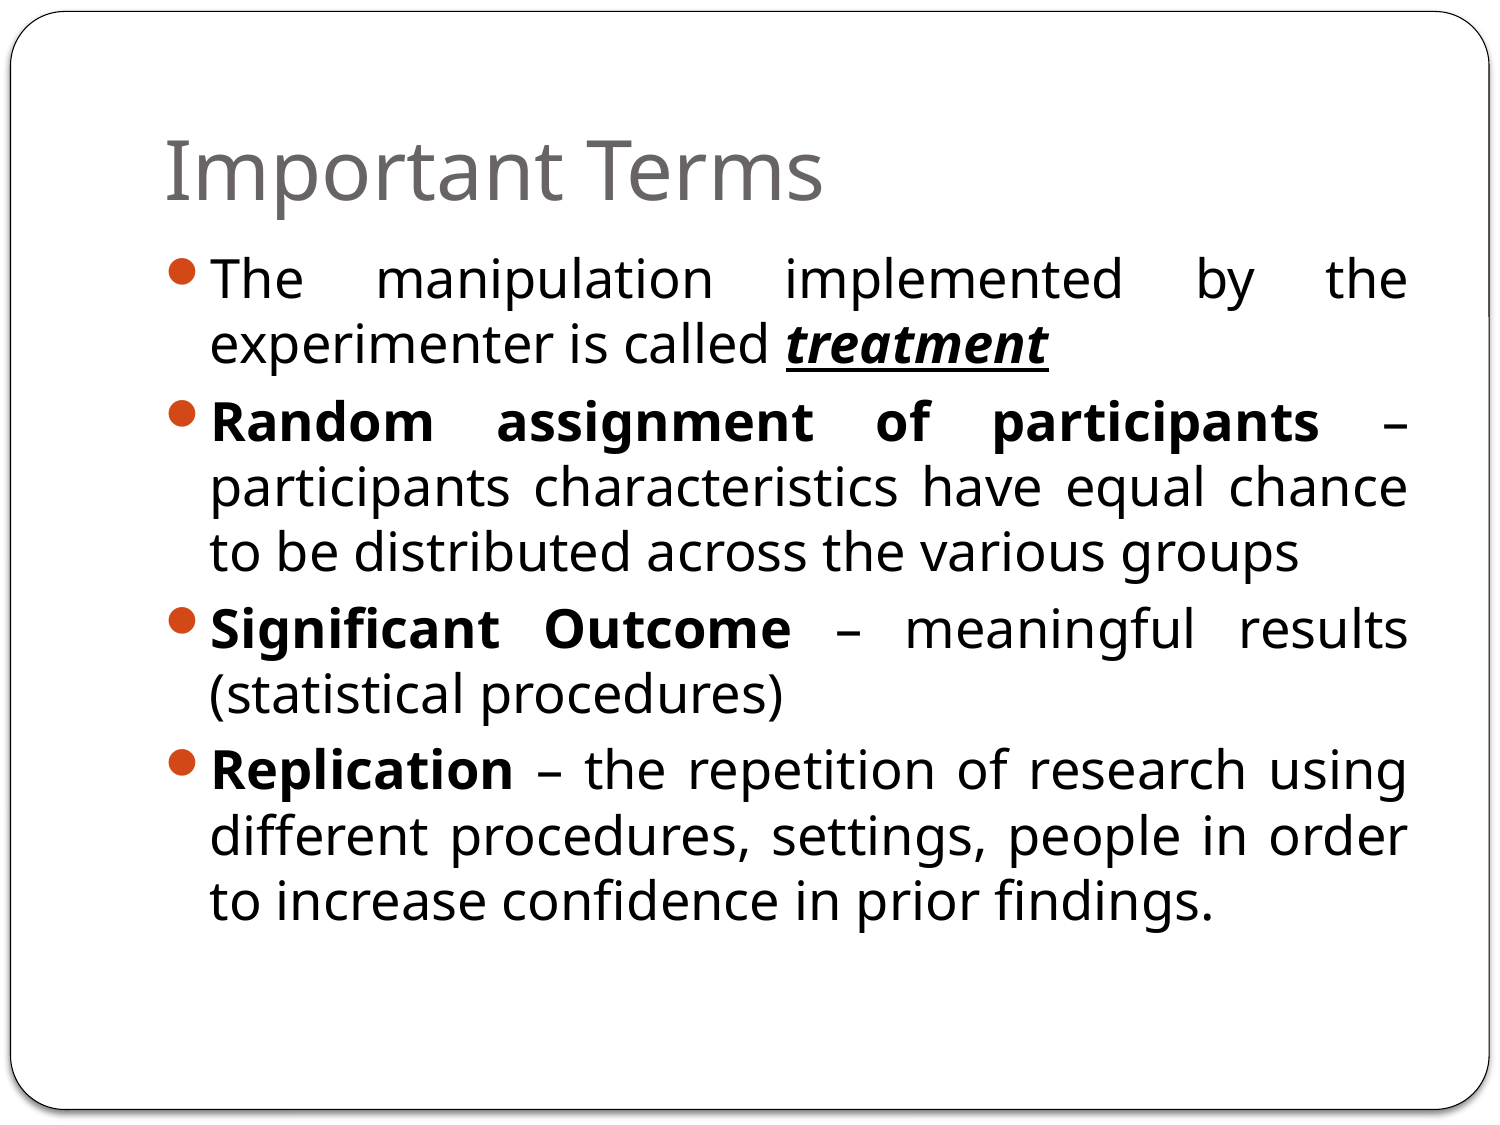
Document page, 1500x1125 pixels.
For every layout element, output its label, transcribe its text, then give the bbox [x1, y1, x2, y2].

title Important Terms [150, 45, 1425, 233]
list The manipulation implemented by the experimenter is called treatment Random assignment of participants – participants characteristics have equal chance to be distributed across the various groups Significant Outcome – meaningful results (statistical procedures) Replication – the repetition of research using different procedures, settings, people in order to increase confidence in prior findings. [150, 237, 1425, 988]
